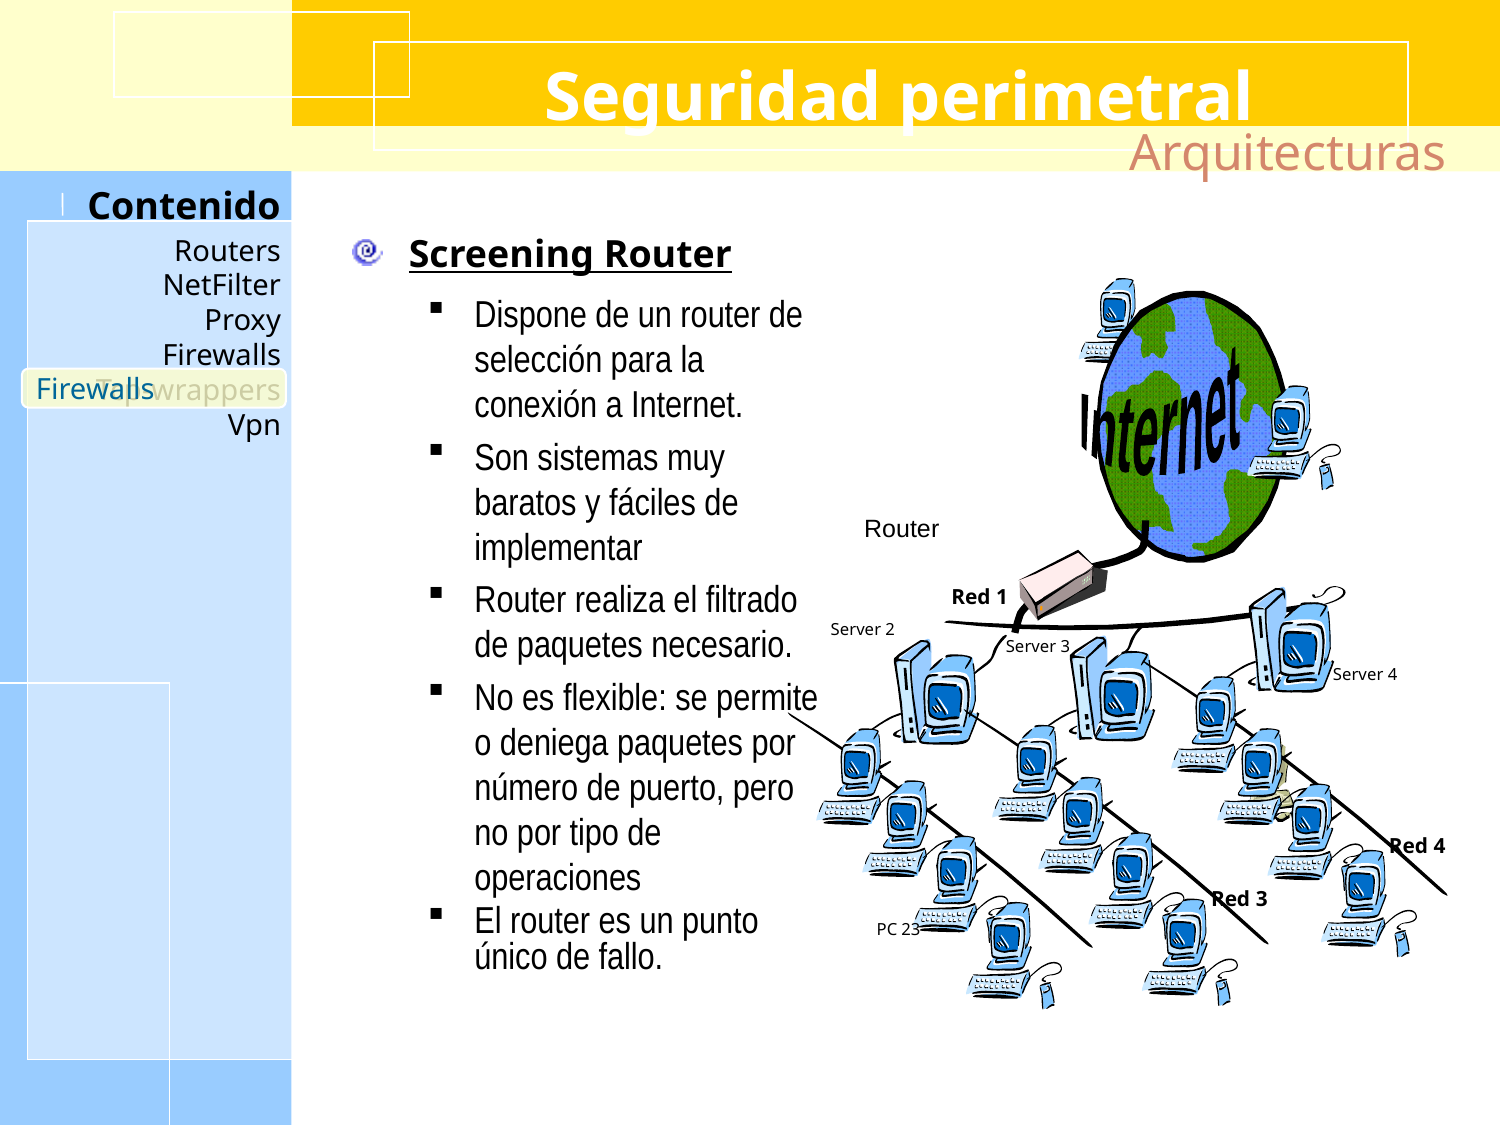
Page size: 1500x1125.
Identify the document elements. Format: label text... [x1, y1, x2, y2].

list Screening Router Dispone de un router de selección para la conexión a Internet. Son sistemas muy baratos y fáciles de implementar Router realiza el filtrado de paquetes necesario. No es flexible: se permite o deniega paquetes por número de puerto, pero no por tipo de operaciones El router es un punto único de fallo. [337, 222, 837, 1075]
picture [352, 239, 383, 266]
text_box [815, 278, 1461, 1007]
title Seguridad perimetral [311, 33, 1488, 154]
text_box Arquitecturas [292, 113, 1462, 199]
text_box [20, 362, 297, 414]
